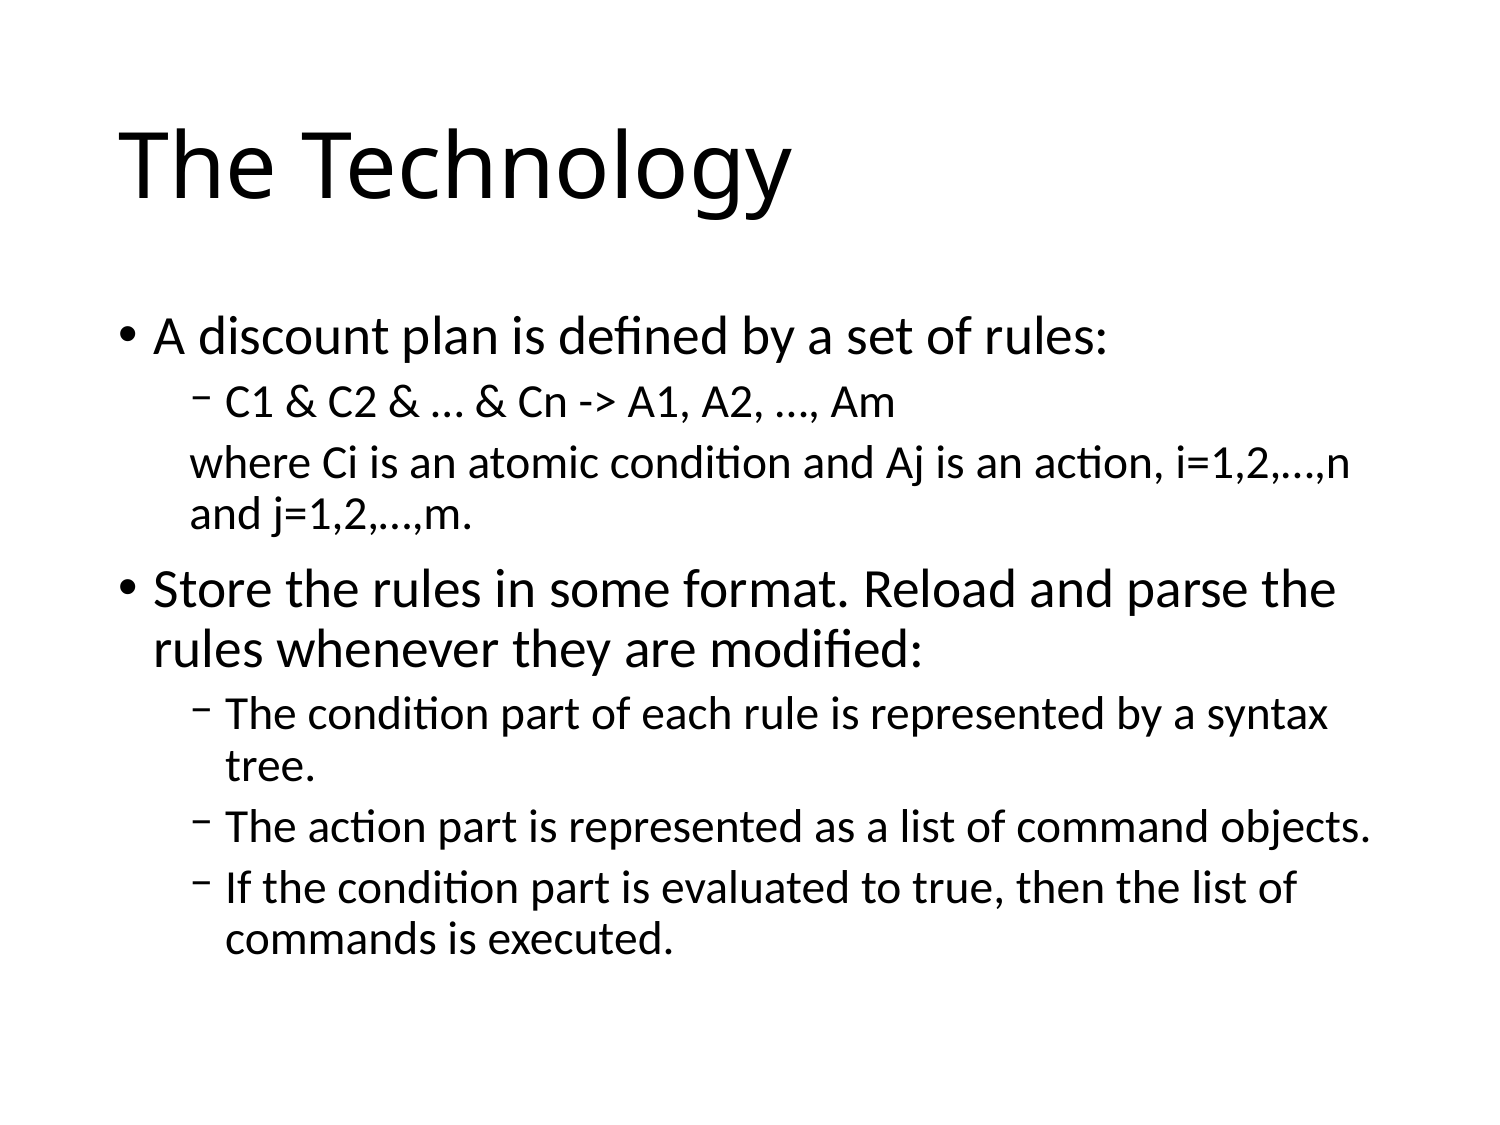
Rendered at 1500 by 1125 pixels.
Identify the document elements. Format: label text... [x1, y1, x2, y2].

list A discount plan is defined by a set of rules: C1 & C2 & … & Cn -> A1, A2, …, Am where Ci is an atomic condition and Aj is an action, i=1,2,…,n and j=1,2,…,m. Store the rules in some format. Reload and parse the rules whenever they are modified: The condition part of each rule is represented by a syntax tree. The action part is represented as a list of command objects. If the condition part is evaluated to true, then the list of commands is executed. [103, 299, 1397, 1014]
title The Technology [103, 59, 1397, 278]
